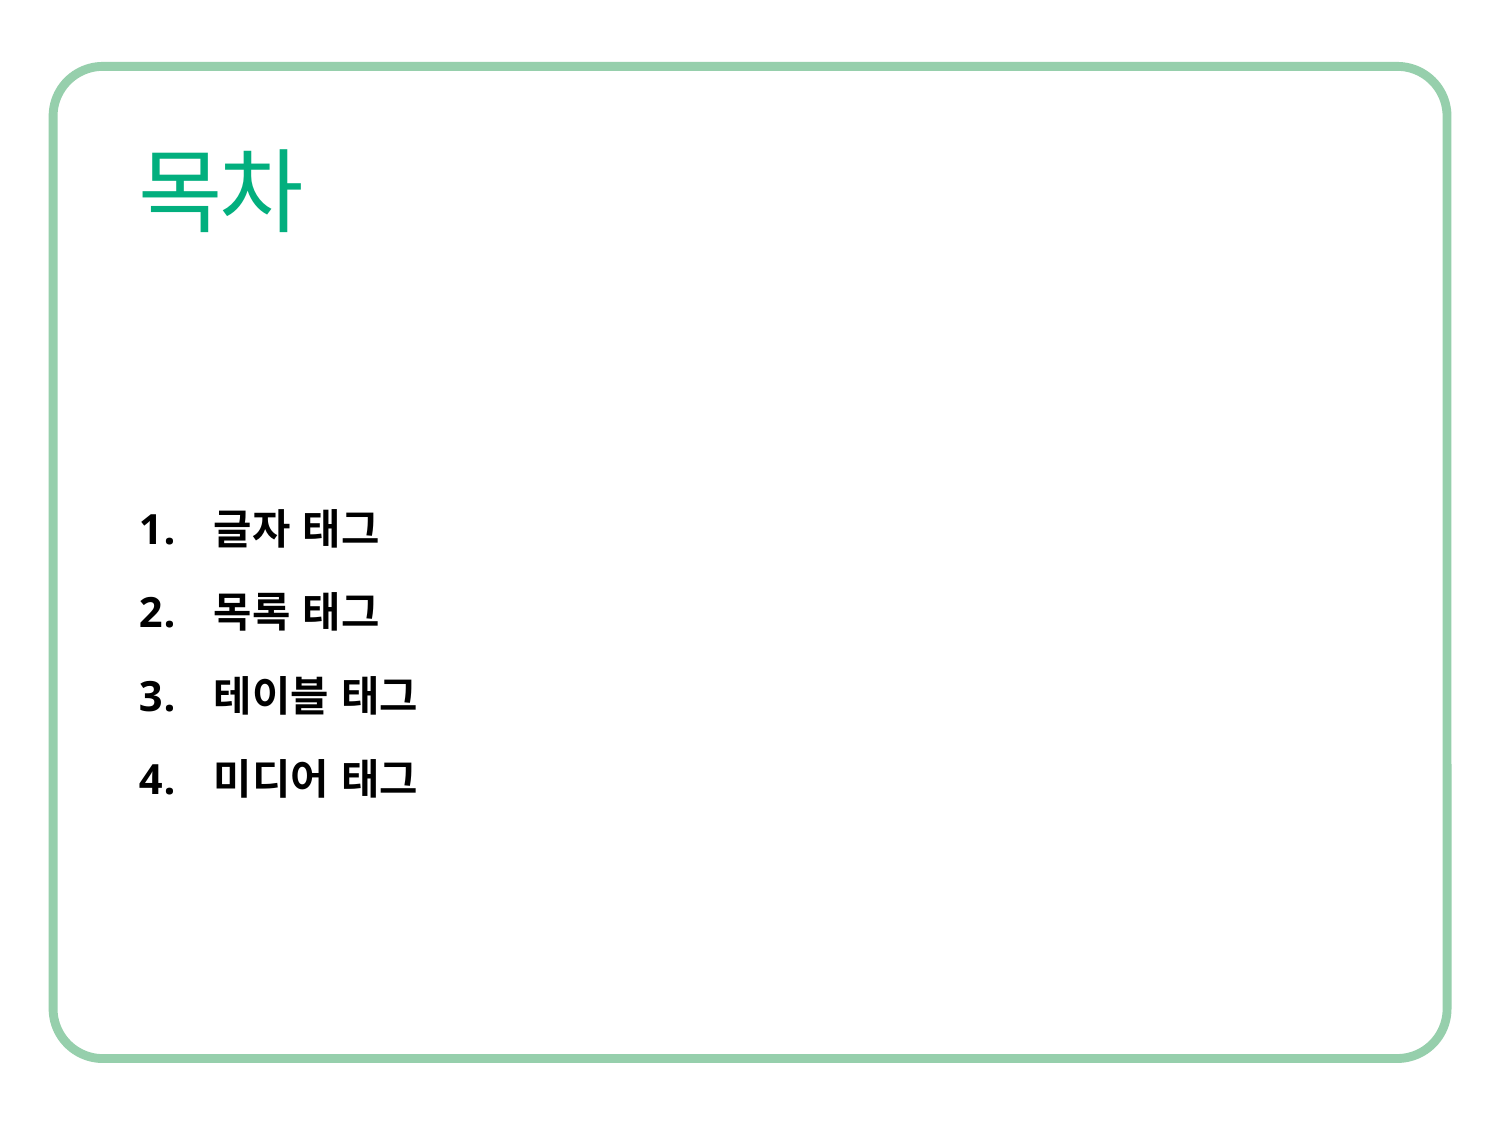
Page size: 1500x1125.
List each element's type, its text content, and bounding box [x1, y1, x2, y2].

list 글자 태그 목록 태그 테이블 태그 미디어 태그 [123, 303, 1374, 977]
